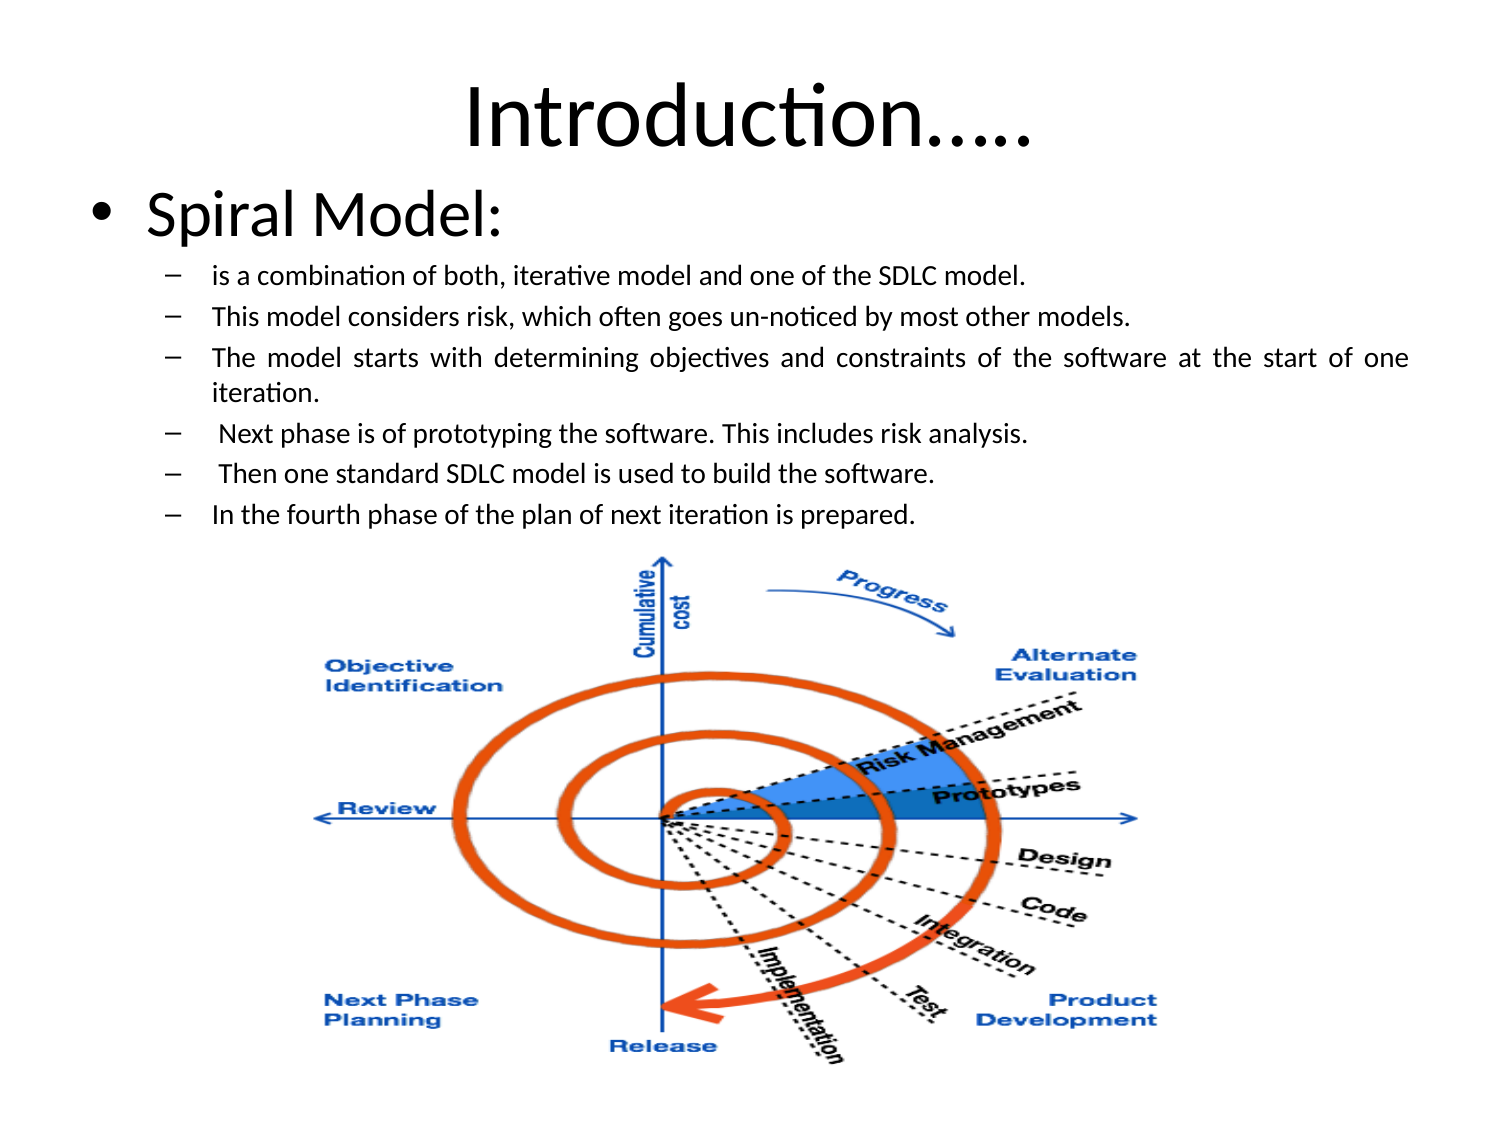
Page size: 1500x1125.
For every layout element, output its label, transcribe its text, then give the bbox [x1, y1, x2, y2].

picture [312, 549, 1163, 1076]
title Introduction….. [75, 45, 1425, 162]
list Spiral Model: is a combination of both, iterative model and one of the SDLC model. This model considers risk, which often goes un-noticed by most other models. The model starts with determining objectives and constraints of the software at the start of one iteration. Next phase is of prototyping the software. This includes risk analysis. Then one standard SDLC model is used to build the software. In the fourth phase of the plan of next iteration is prepared. [75, 162, 1425, 1005]
